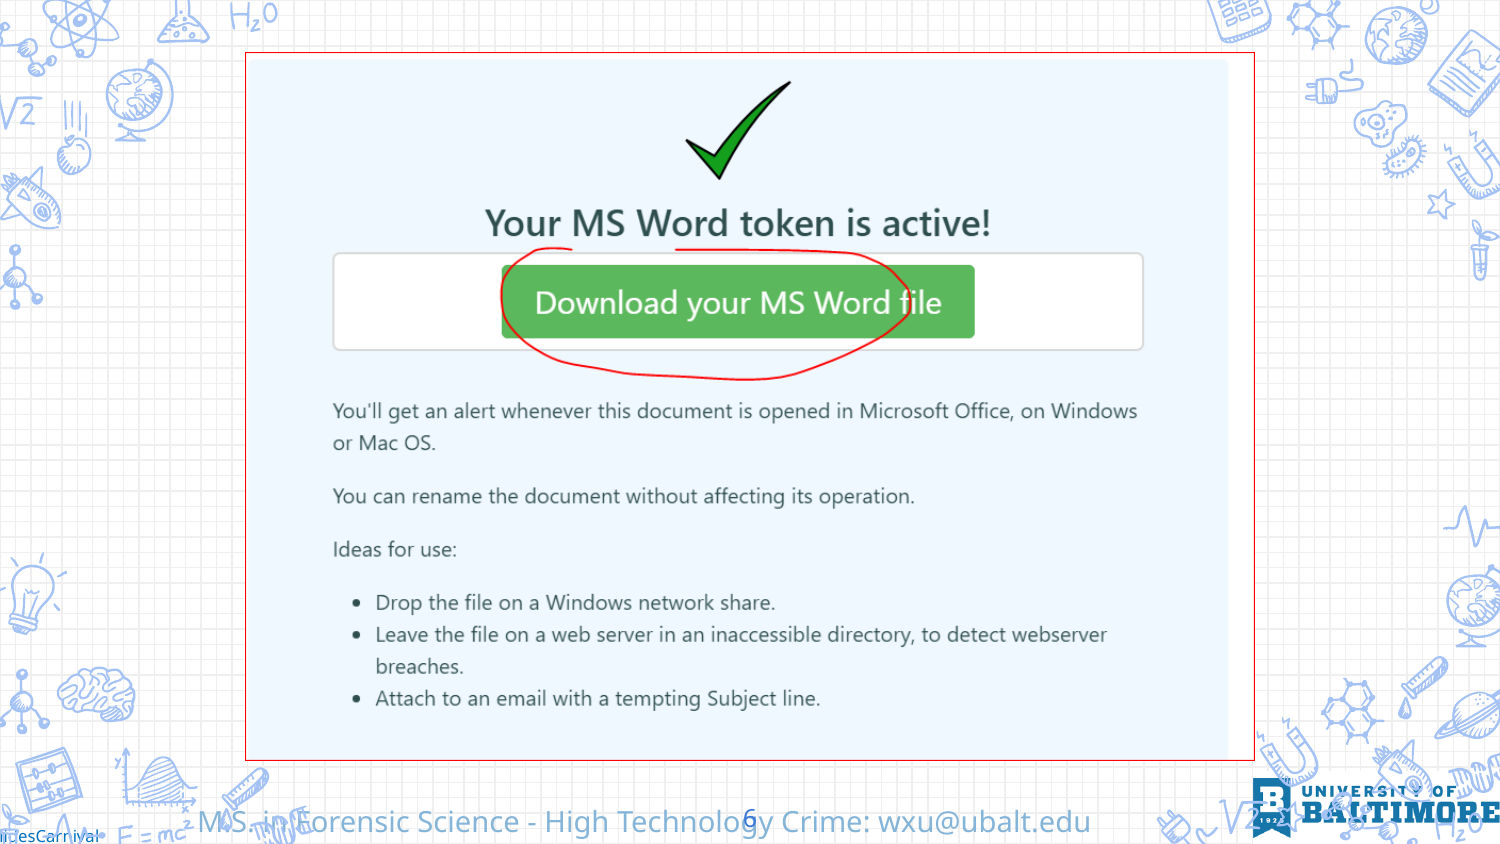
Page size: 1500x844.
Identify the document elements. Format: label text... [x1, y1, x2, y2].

picture [1388, 823, 1396, 835]
picture [1253, 771, 1500, 844]
picture [1481, 771, 1489, 788]
picture [1354, 819, 1361, 827]
picture [245, 51, 1255, 761]
picture [1479, 779, 1483, 790]
picture [1283, 771, 1308, 783]
picture [1408, 786, 1417, 792]
picture [1381, 771, 1421, 792]
slide_number 6 [705, 796, 795, 844]
picture [1342, 796, 1349, 806]
picture [1375, 780, 1390, 791]
picture [1405, 773, 1430, 800]
picture [1471, 771, 1479, 786]
